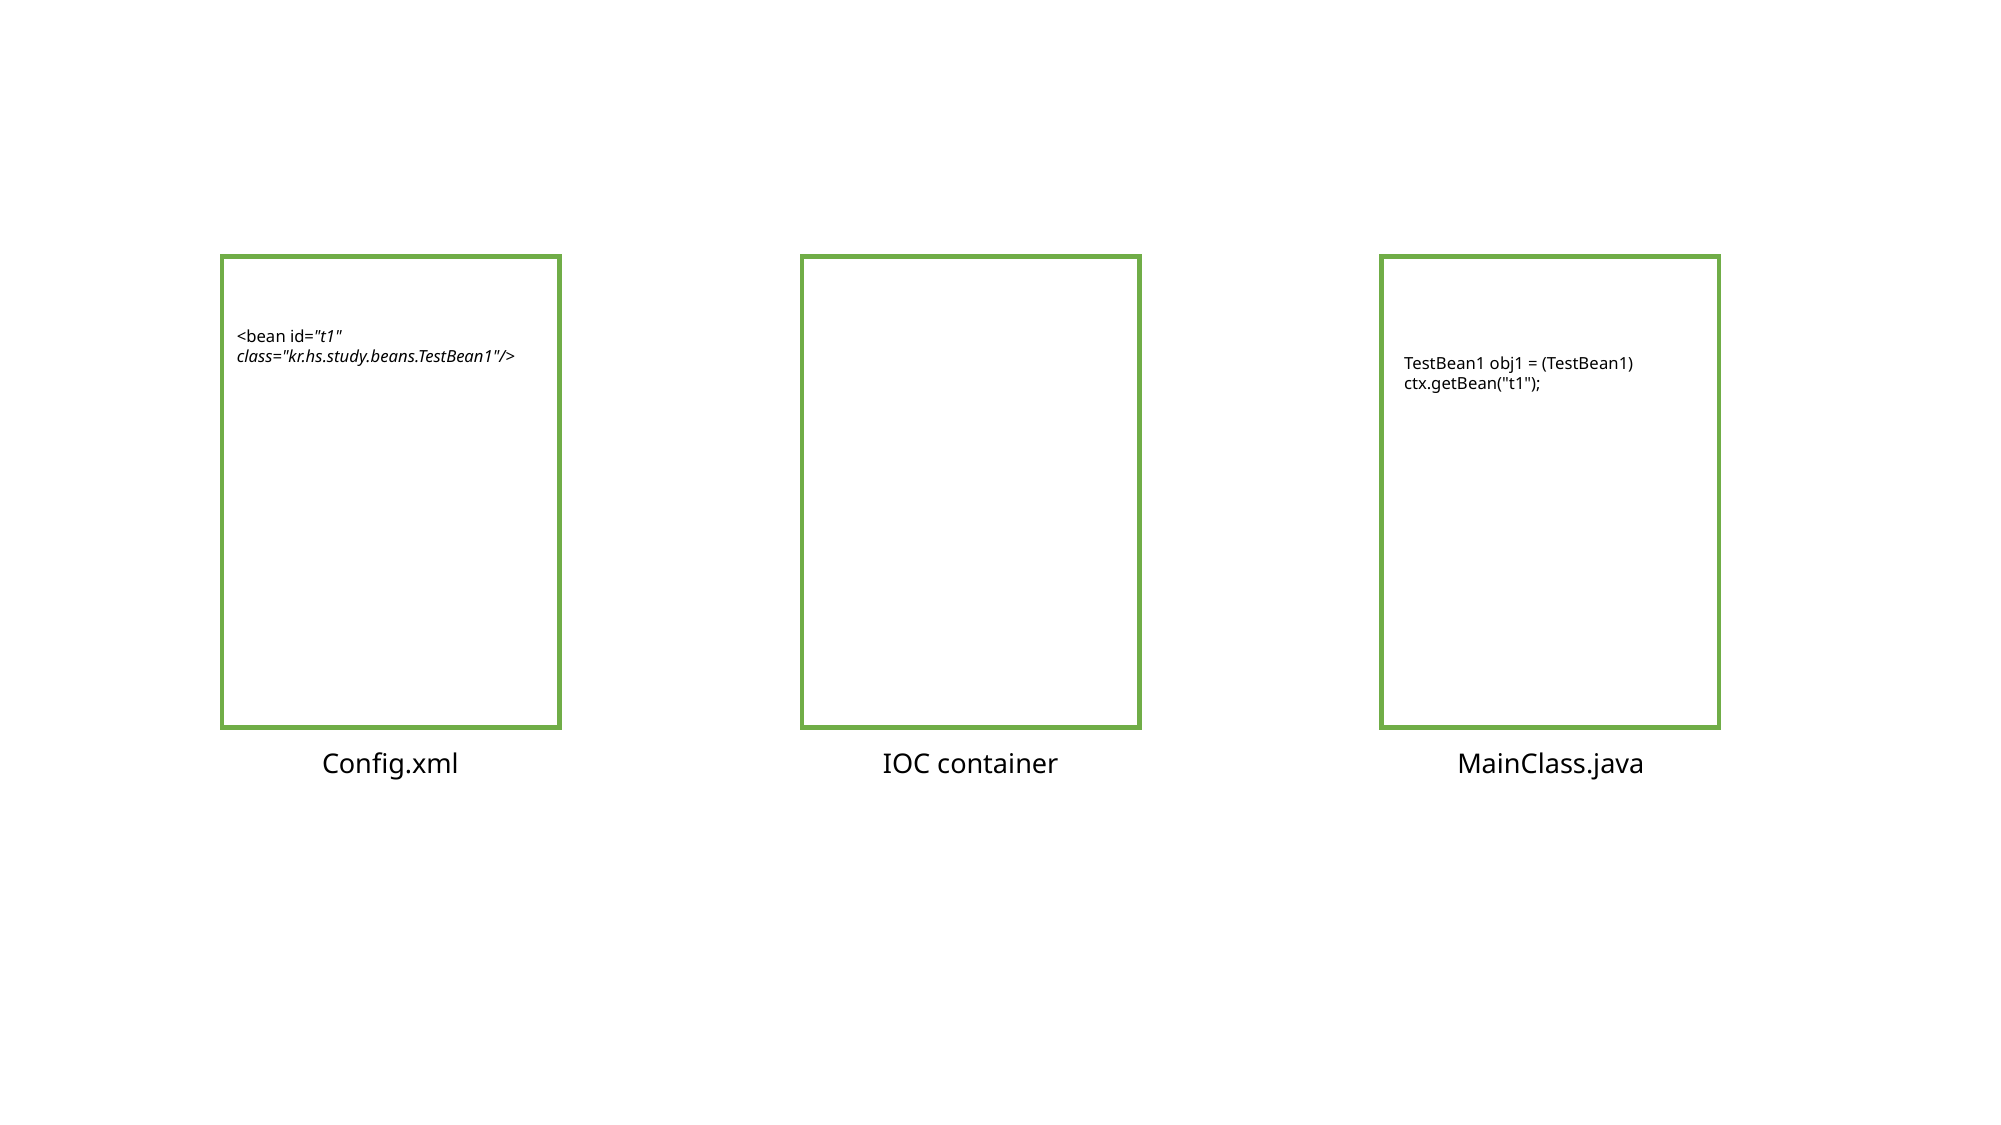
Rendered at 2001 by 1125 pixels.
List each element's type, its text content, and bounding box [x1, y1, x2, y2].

text_box TestBean1 obj1 = (TestBean1) ctx.getBean("t1"); [1389, 346, 1777, 401]
text_box IOC container [853, 739, 1088, 787]
text_box [1381, 256, 1720, 729]
text_box Config.xml [273, 739, 508, 787]
text_box <bean id="t1" class="kr.hs.study.beans.TestBean1"/> [221, 256, 561, 729]
text_box MainClass.java [1433, 739, 1669, 787]
text_box <bean id="t1" class="kr.hs.study.beans.TestBean1"/> [222, 318, 768, 373]
text_box [801, 256, 1140, 729]
